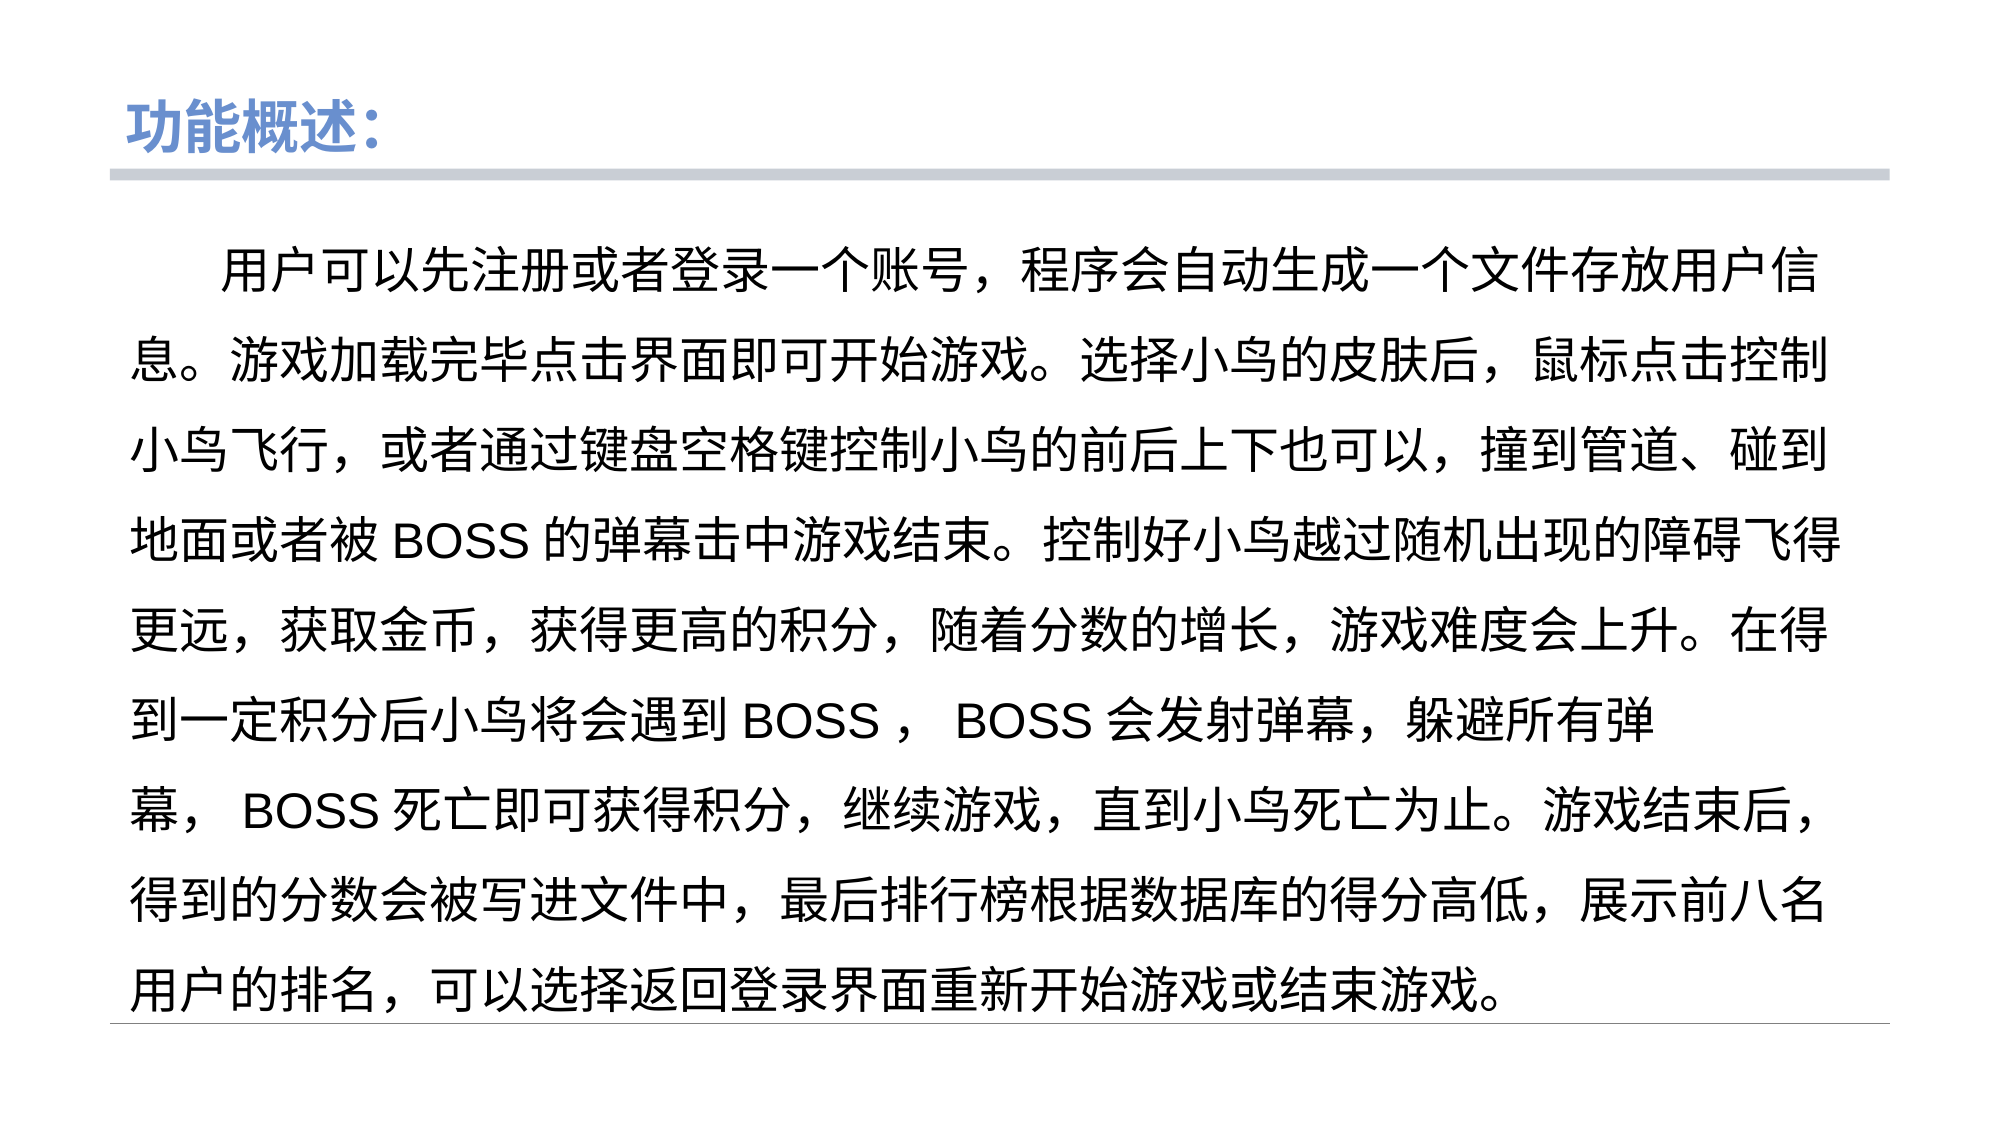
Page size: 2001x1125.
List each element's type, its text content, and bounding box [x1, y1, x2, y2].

text_box 用户可以先注册或者登录一个账号，程序会自动生成一个文件存放用户信息。游戏加载完毕点击界面即可开始游戏。选择小鸟的皮肤后，鼠标点击控制小鸟飞行，或者通过键盘空格键控制小鸟的前后上下也可以，撞到管道、碰到地面或者被BOSS的弹幕击中游戏结束。控制好小鸟越过随机出现的障碍飞得更远，获取金币，获得更高的积分，随着分数的增长，游戏难度会上升。在得到一定积分后小鸟将会遇到BOSS，BOSS会发射弹幕，躲避所有弹幕，BOSS死亡即可获得积分，继续游戏，直到小鸟死亡为止。游戏结束后，得到的分数会被写进文件中，最后排行榜根据数据库的得分高低，展示前八名用户的排名，可以选择返回登录界面重新开始游戏或结束游戏。 [114, 201, 1877, 1027]
title 功能概述： [110, 0, 1890, 169]
